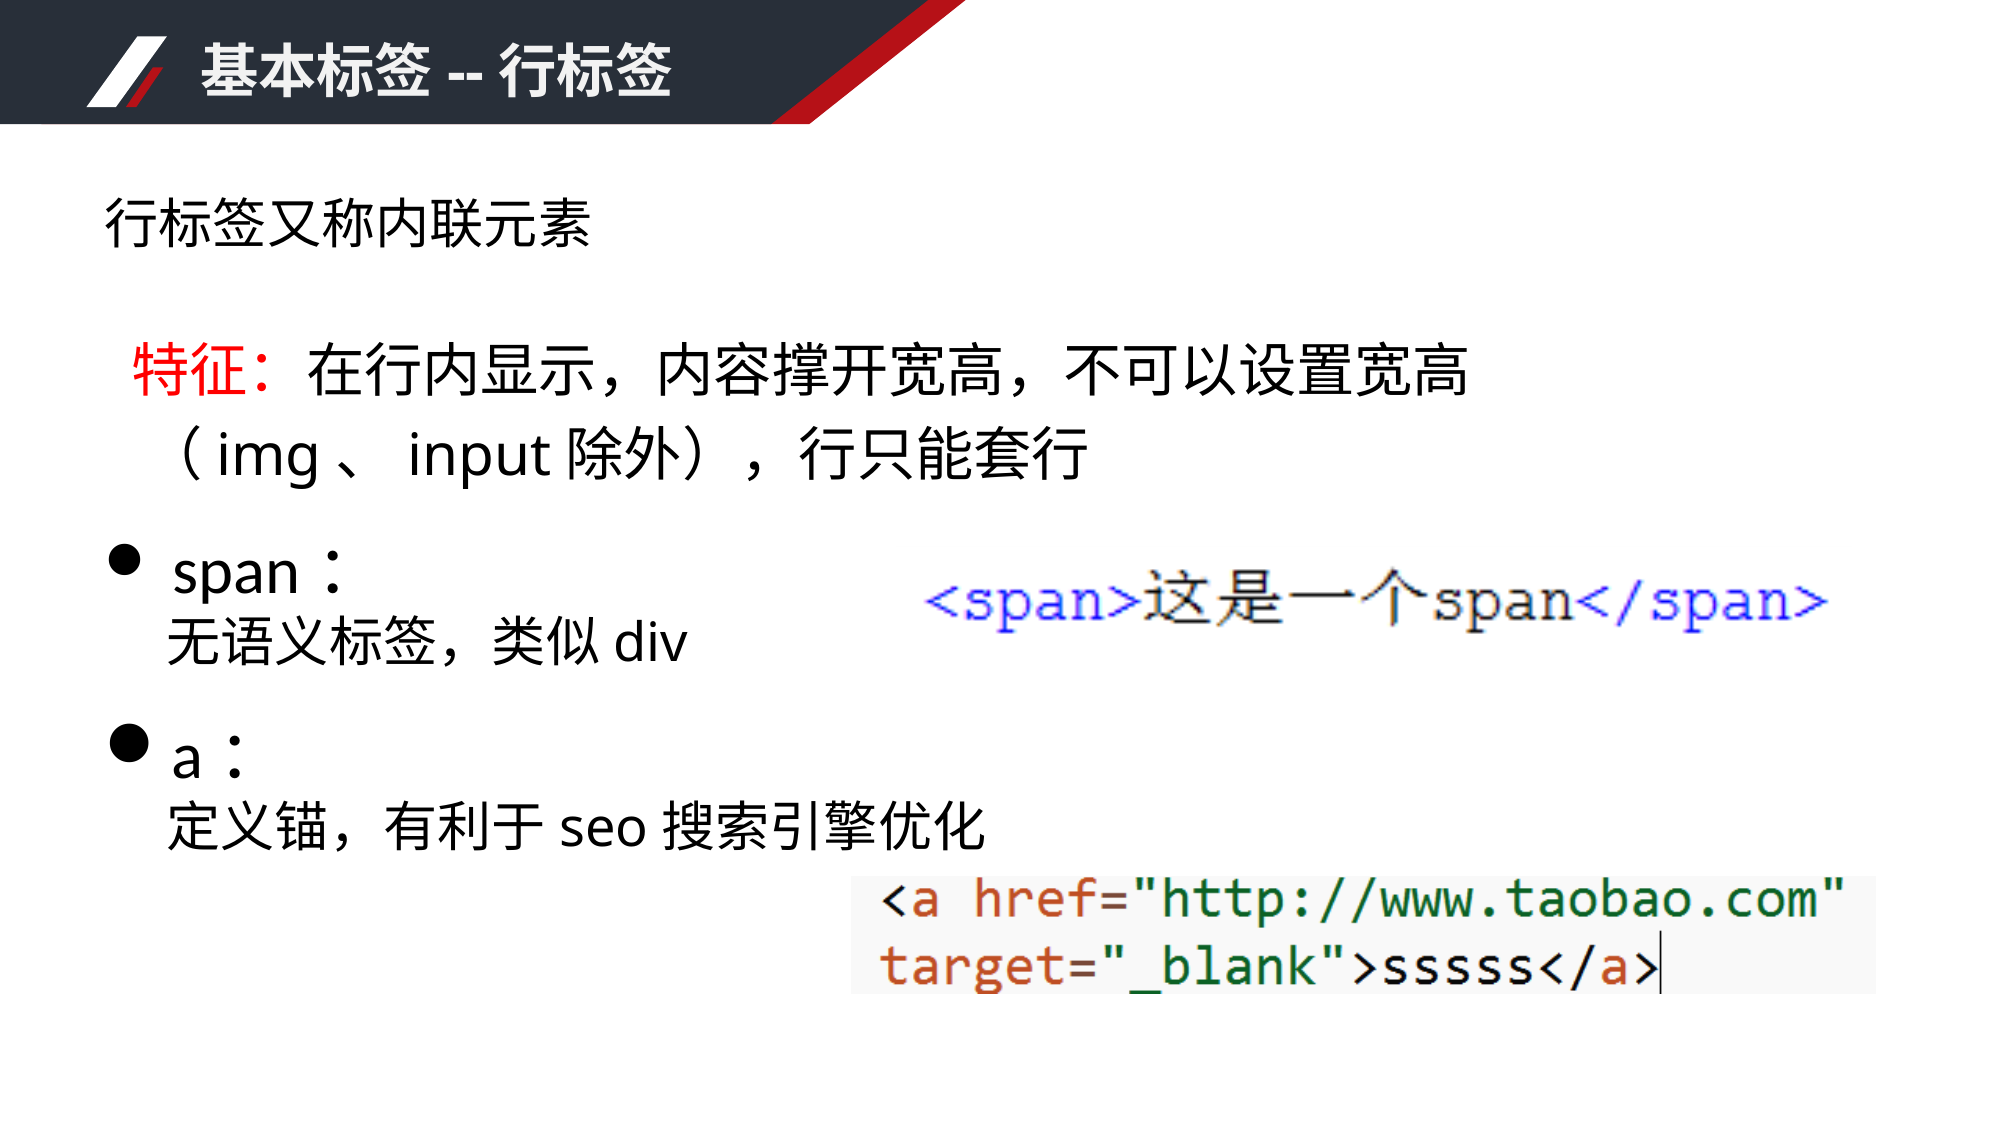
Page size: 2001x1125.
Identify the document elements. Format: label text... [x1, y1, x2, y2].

text_box 行标签又称内联元素 特征：在行内显示，内容撑开宽高，不可以设置宽高 （img、input除外），行只能套行 span： 无语义标签，类似div a： 定义锚，有利于seo搜索引擎优化 [89, 51, 1837, 1059]
picture [851, 876, 1876, 994]
text_box 基本标签--行标签 [185, 26, 794, 51]
picture [896, 545, 1852, 657]
